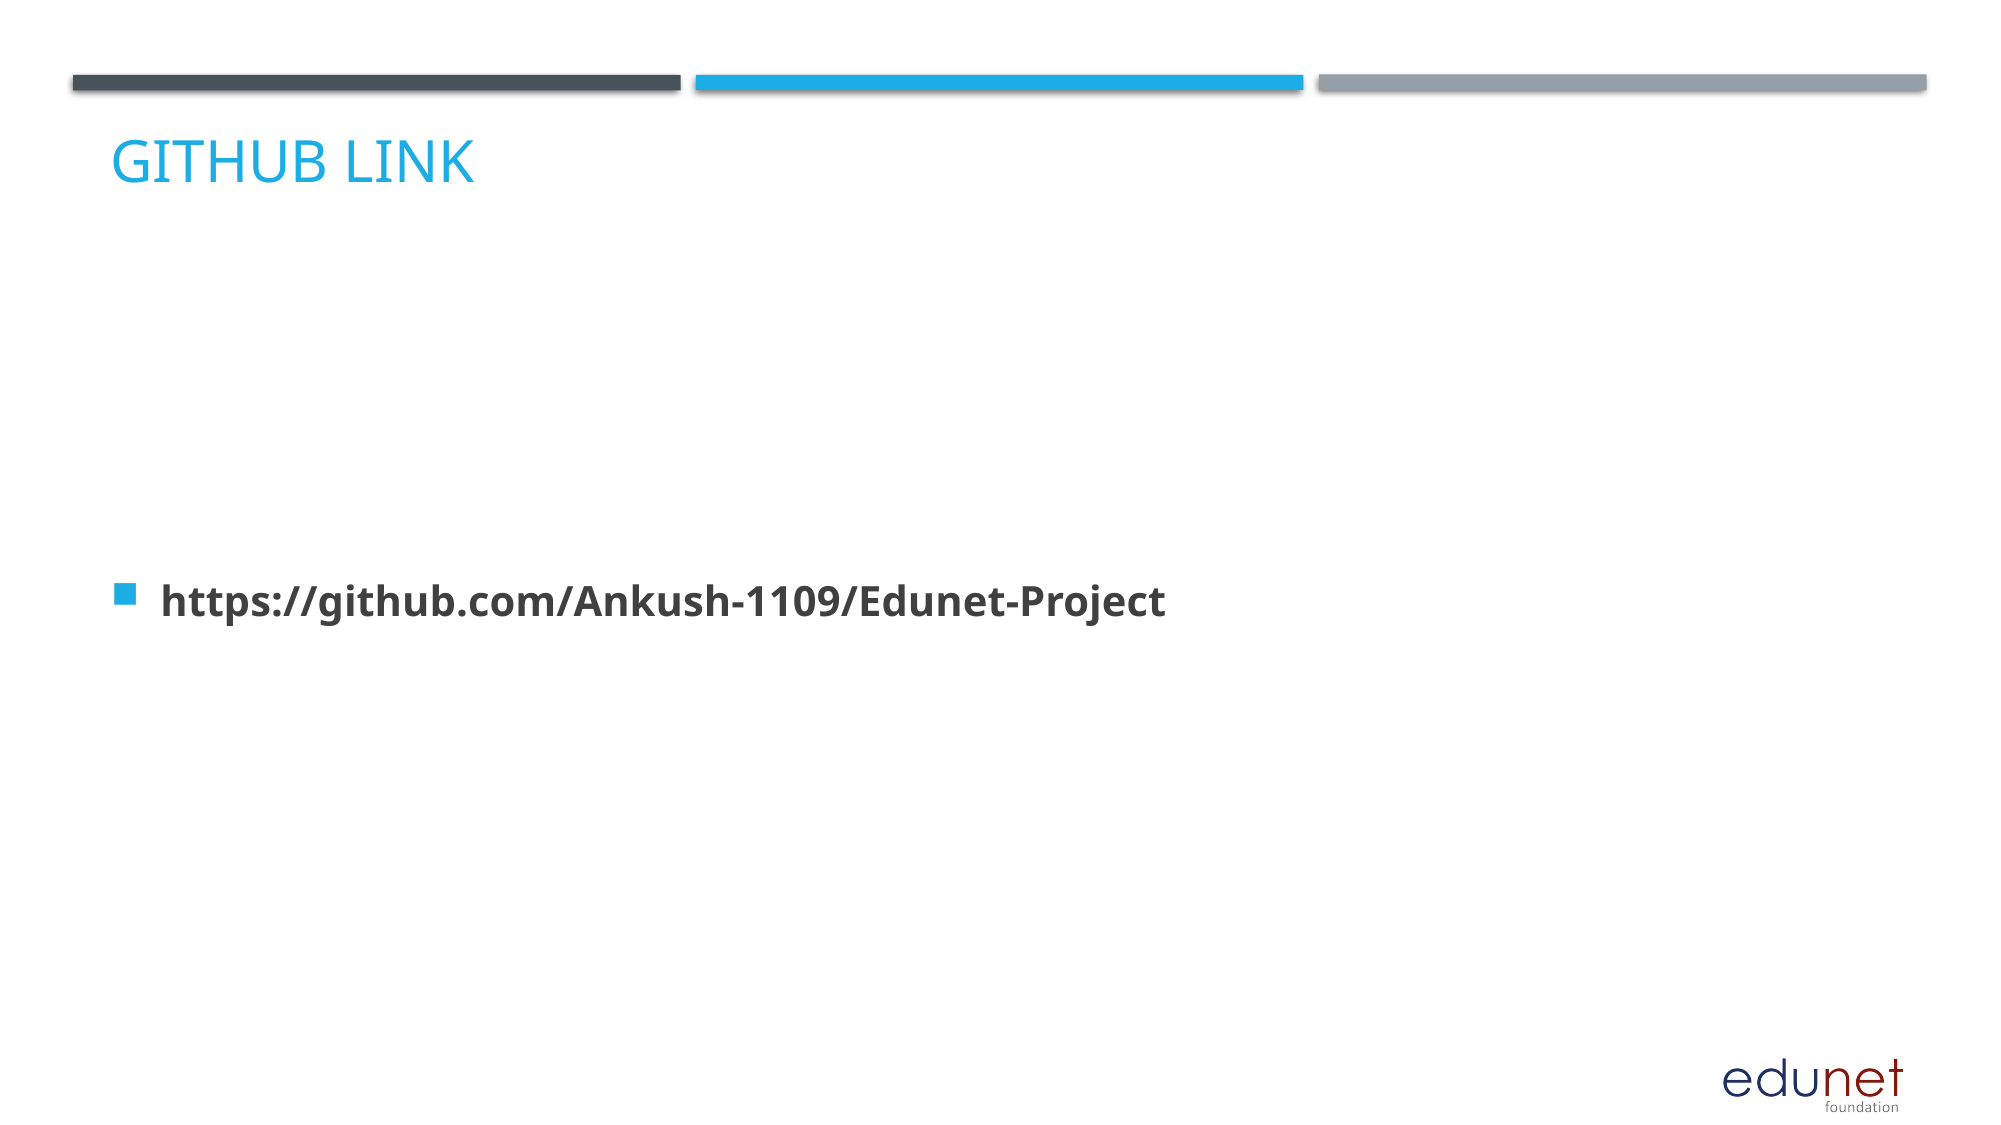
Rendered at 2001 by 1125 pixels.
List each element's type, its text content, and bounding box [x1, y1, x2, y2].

title GitHub Link [95, 115, 1905, 203]
picture [1719, 1056, 1905, 1116]
list https://github.com/Ankush-1109/Edunet-Project [95, 213, 1905, 981]
